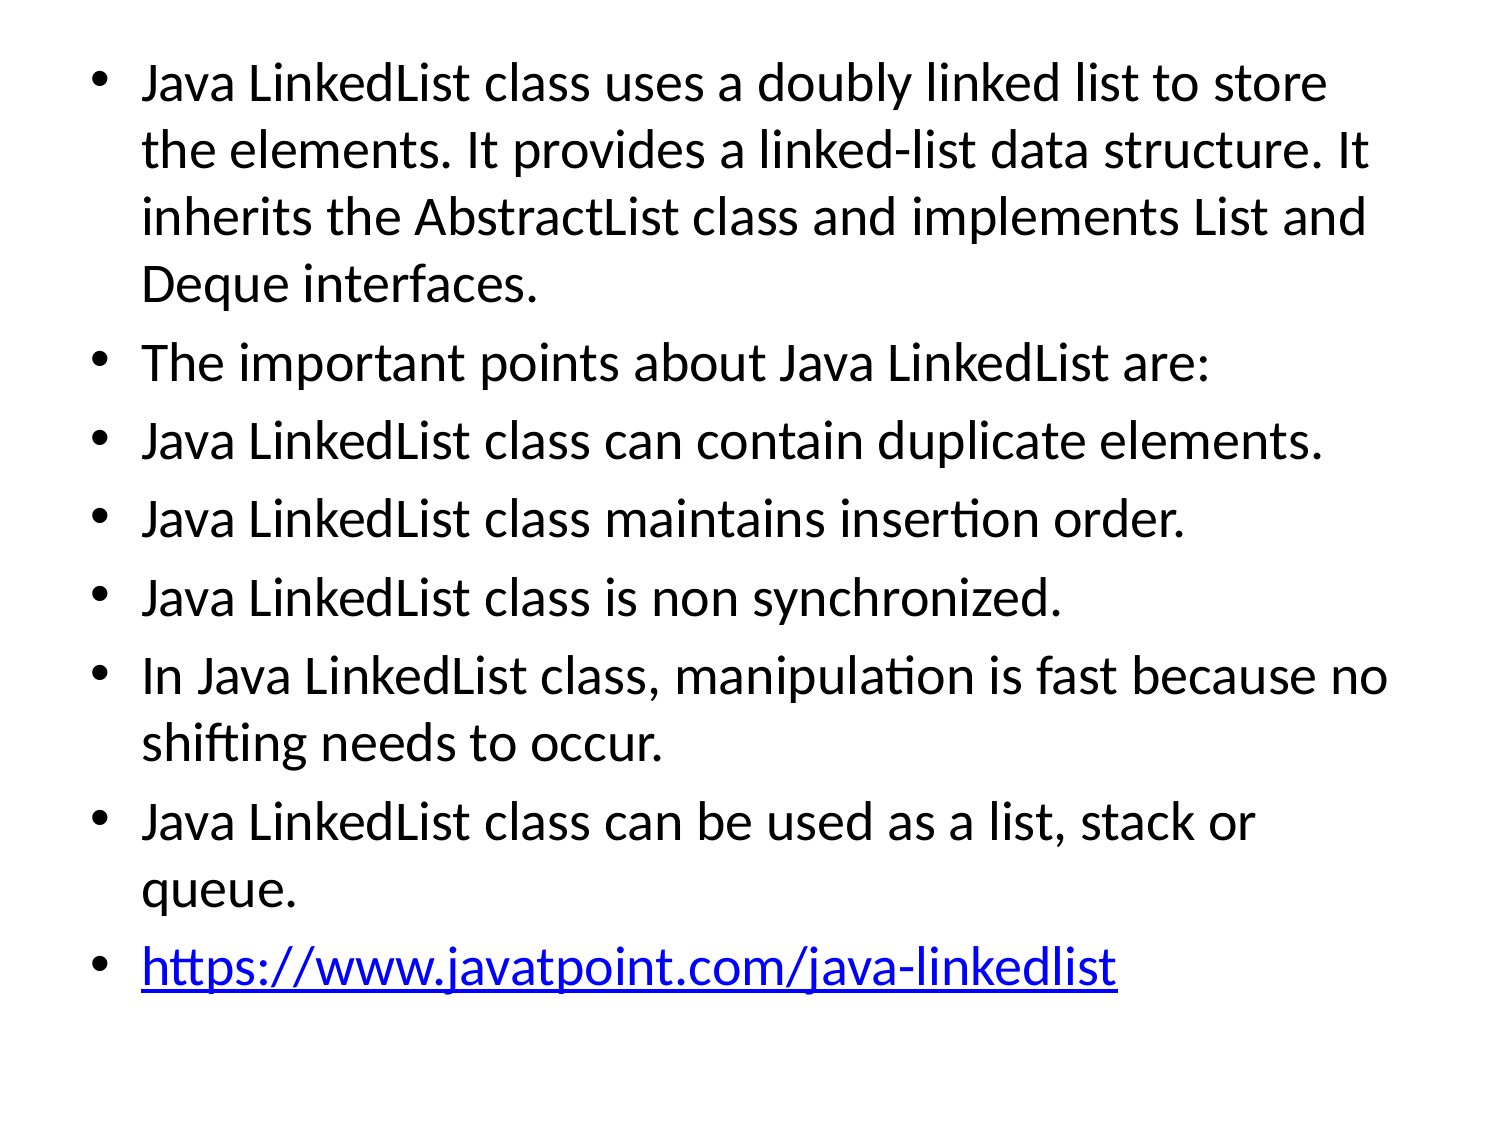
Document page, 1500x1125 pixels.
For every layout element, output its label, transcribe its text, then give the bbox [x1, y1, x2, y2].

list Java LinkedList class uses a doubly linked list to store the elements. It provides a linked-list data structure. It inherits the AbstractList class and implements List and Deque interfaces. The important points about Java LinkedList are: Java LinkedList class can contain duplicate elements. Java LinkedList class maintains insertion order. Java LinkedList class is non synchronized. In Java LinkedList class, manipulation is fast because no shifting needs to occur. Java LinkedList class can be used as a list, stack or queue. https://www.javatpoint.com/java-linkedlist [75, 37, 1425, 1005]
